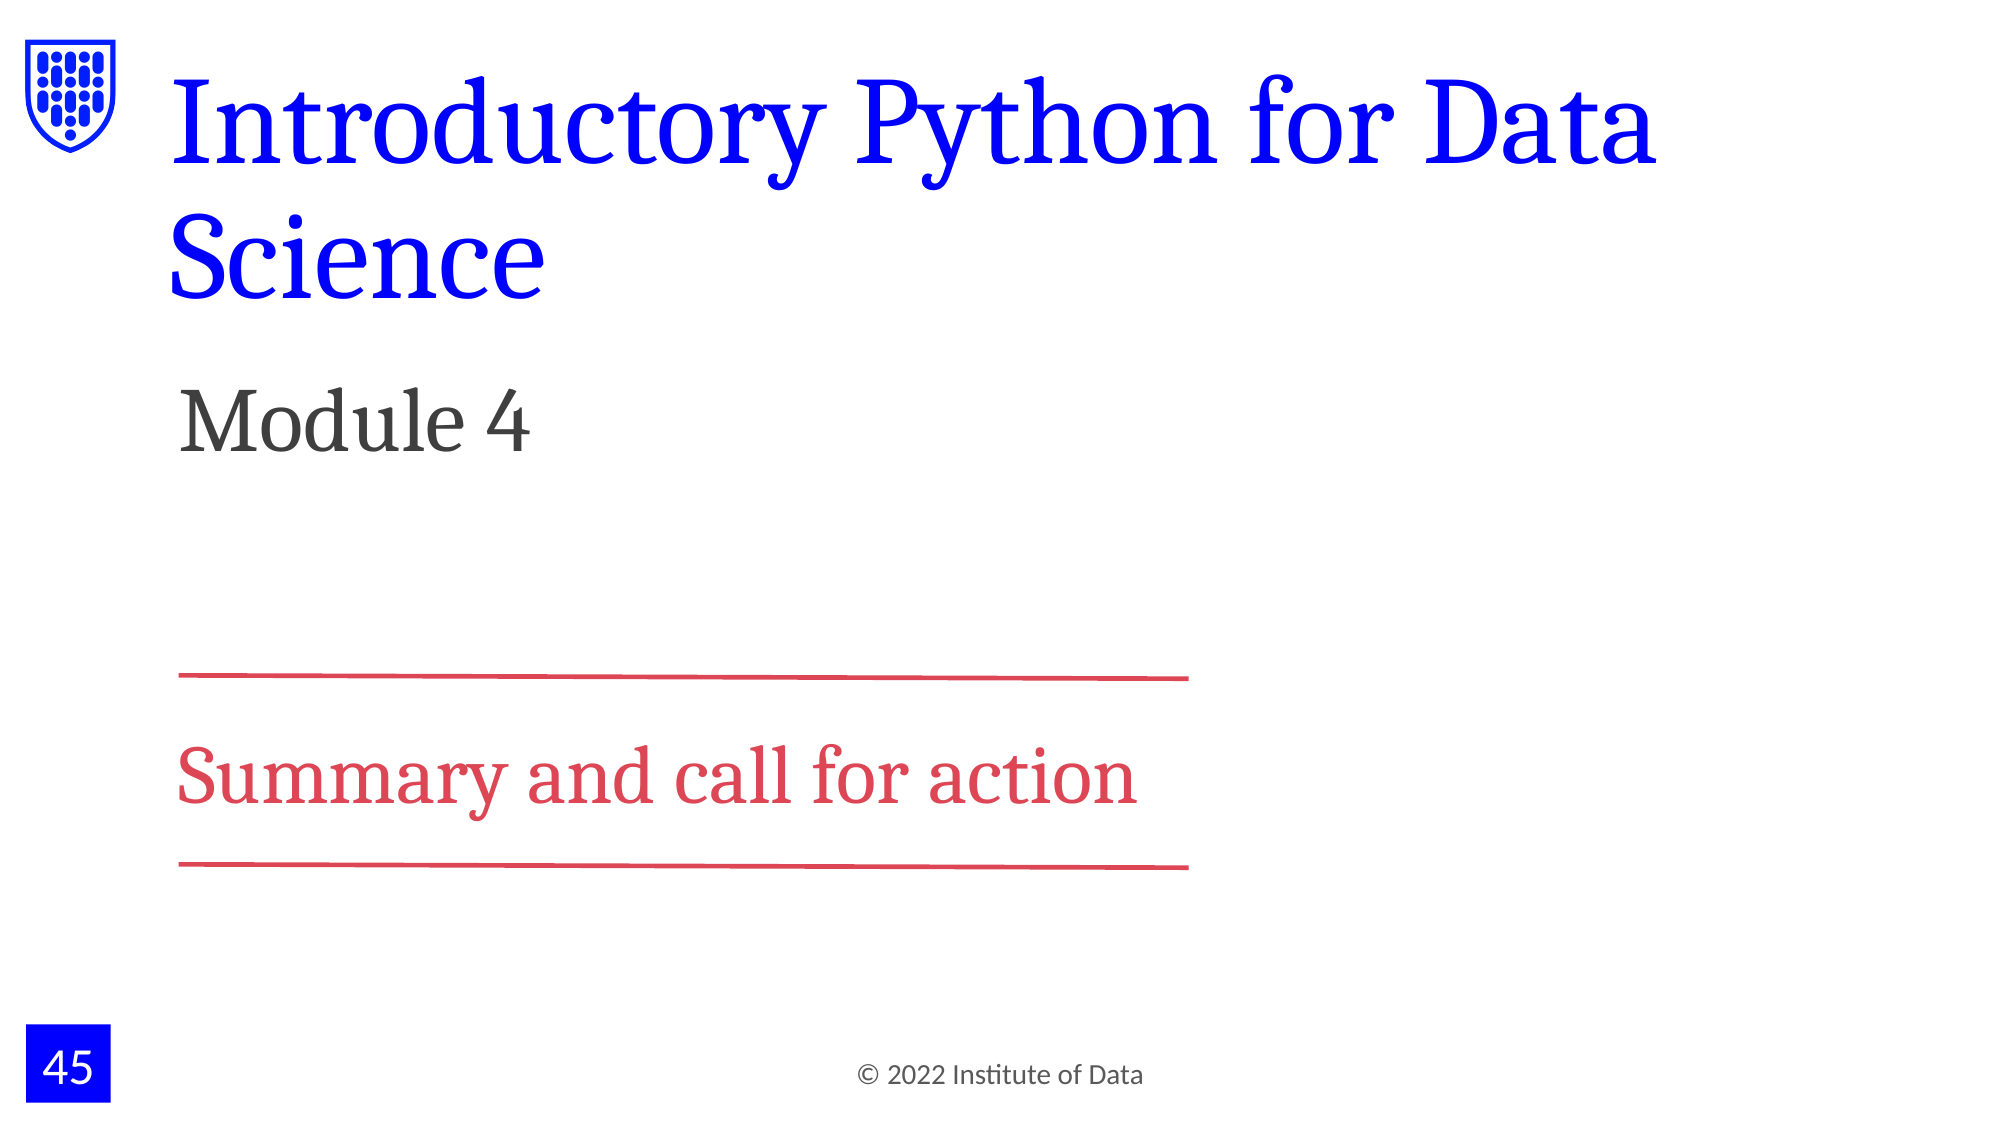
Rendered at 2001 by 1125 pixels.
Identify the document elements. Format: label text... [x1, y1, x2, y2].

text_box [178, 675, 1189, 679]
title Introductory Python for Data Science [162, 45, 1920, 334]
list Module 4 Summary and call for action [170, 381, 1928, 1008]
picture [0, 25, 141, 167]
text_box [178, 864, 1189, 868]
